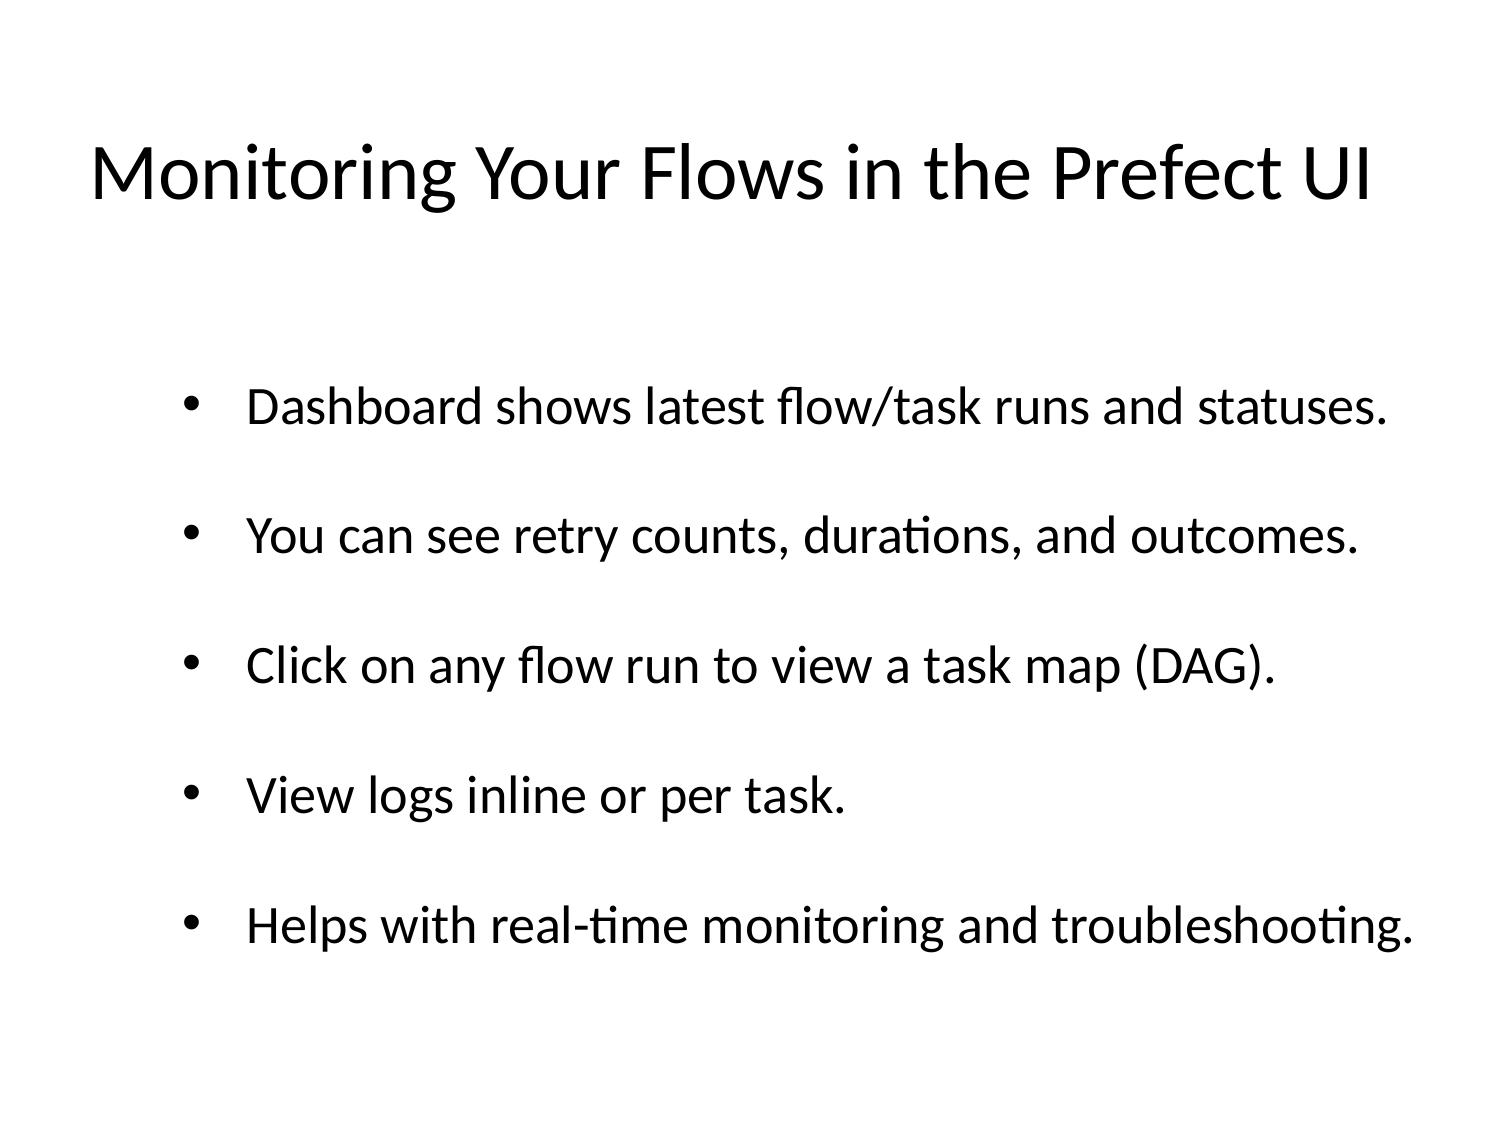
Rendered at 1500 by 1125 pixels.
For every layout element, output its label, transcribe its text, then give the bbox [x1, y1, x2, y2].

list Dashboard shows latest flow/task runs and statuses. You can see retry counts, durations, and outcomes. Click on any flow run to view a task map (DAG). View logs inline or per task. Helps with real-time monitoring and troubleshooting. [81, 362, 1500, 973]
title Monitoring Your Flows in the Prefect UI [40, 73, 1425, 261]
